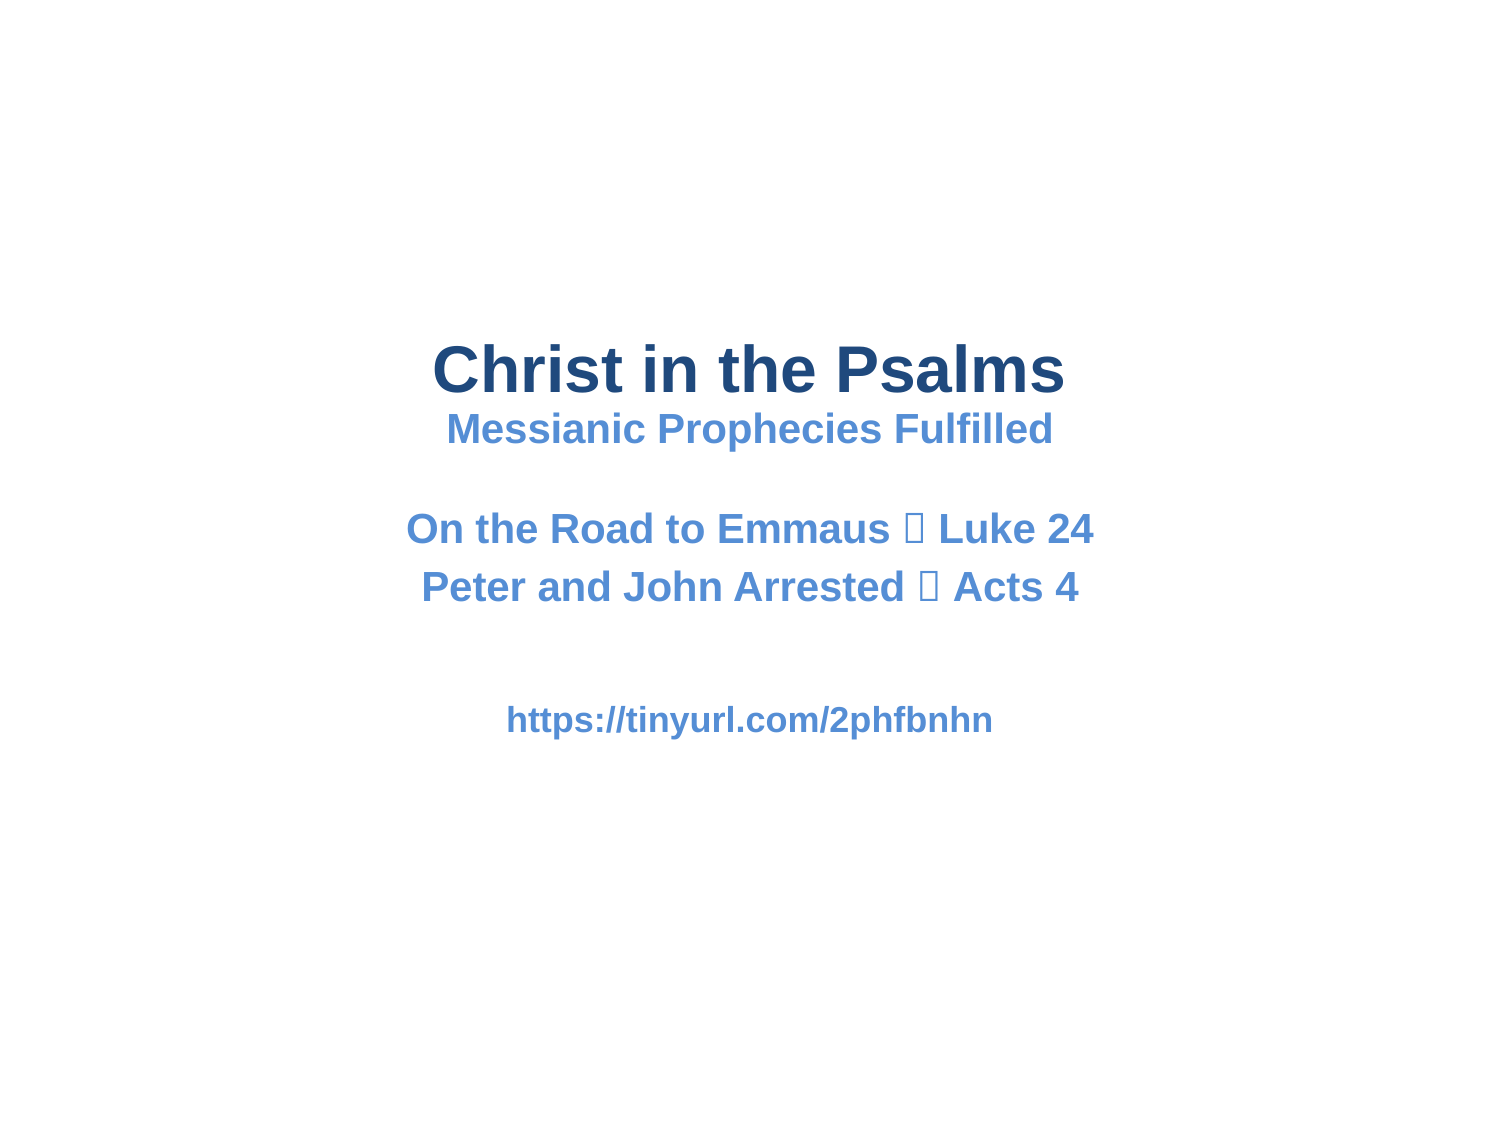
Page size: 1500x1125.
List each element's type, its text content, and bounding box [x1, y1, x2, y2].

text_box Christ in the Psalms Messianic Prophecies Fulfilled On the Road to Emmaus  Luke 24 Peter and John Arrested  Acts 4 https://tinyurl.com/2phfbnhn [74, 324, 1425, 750]
